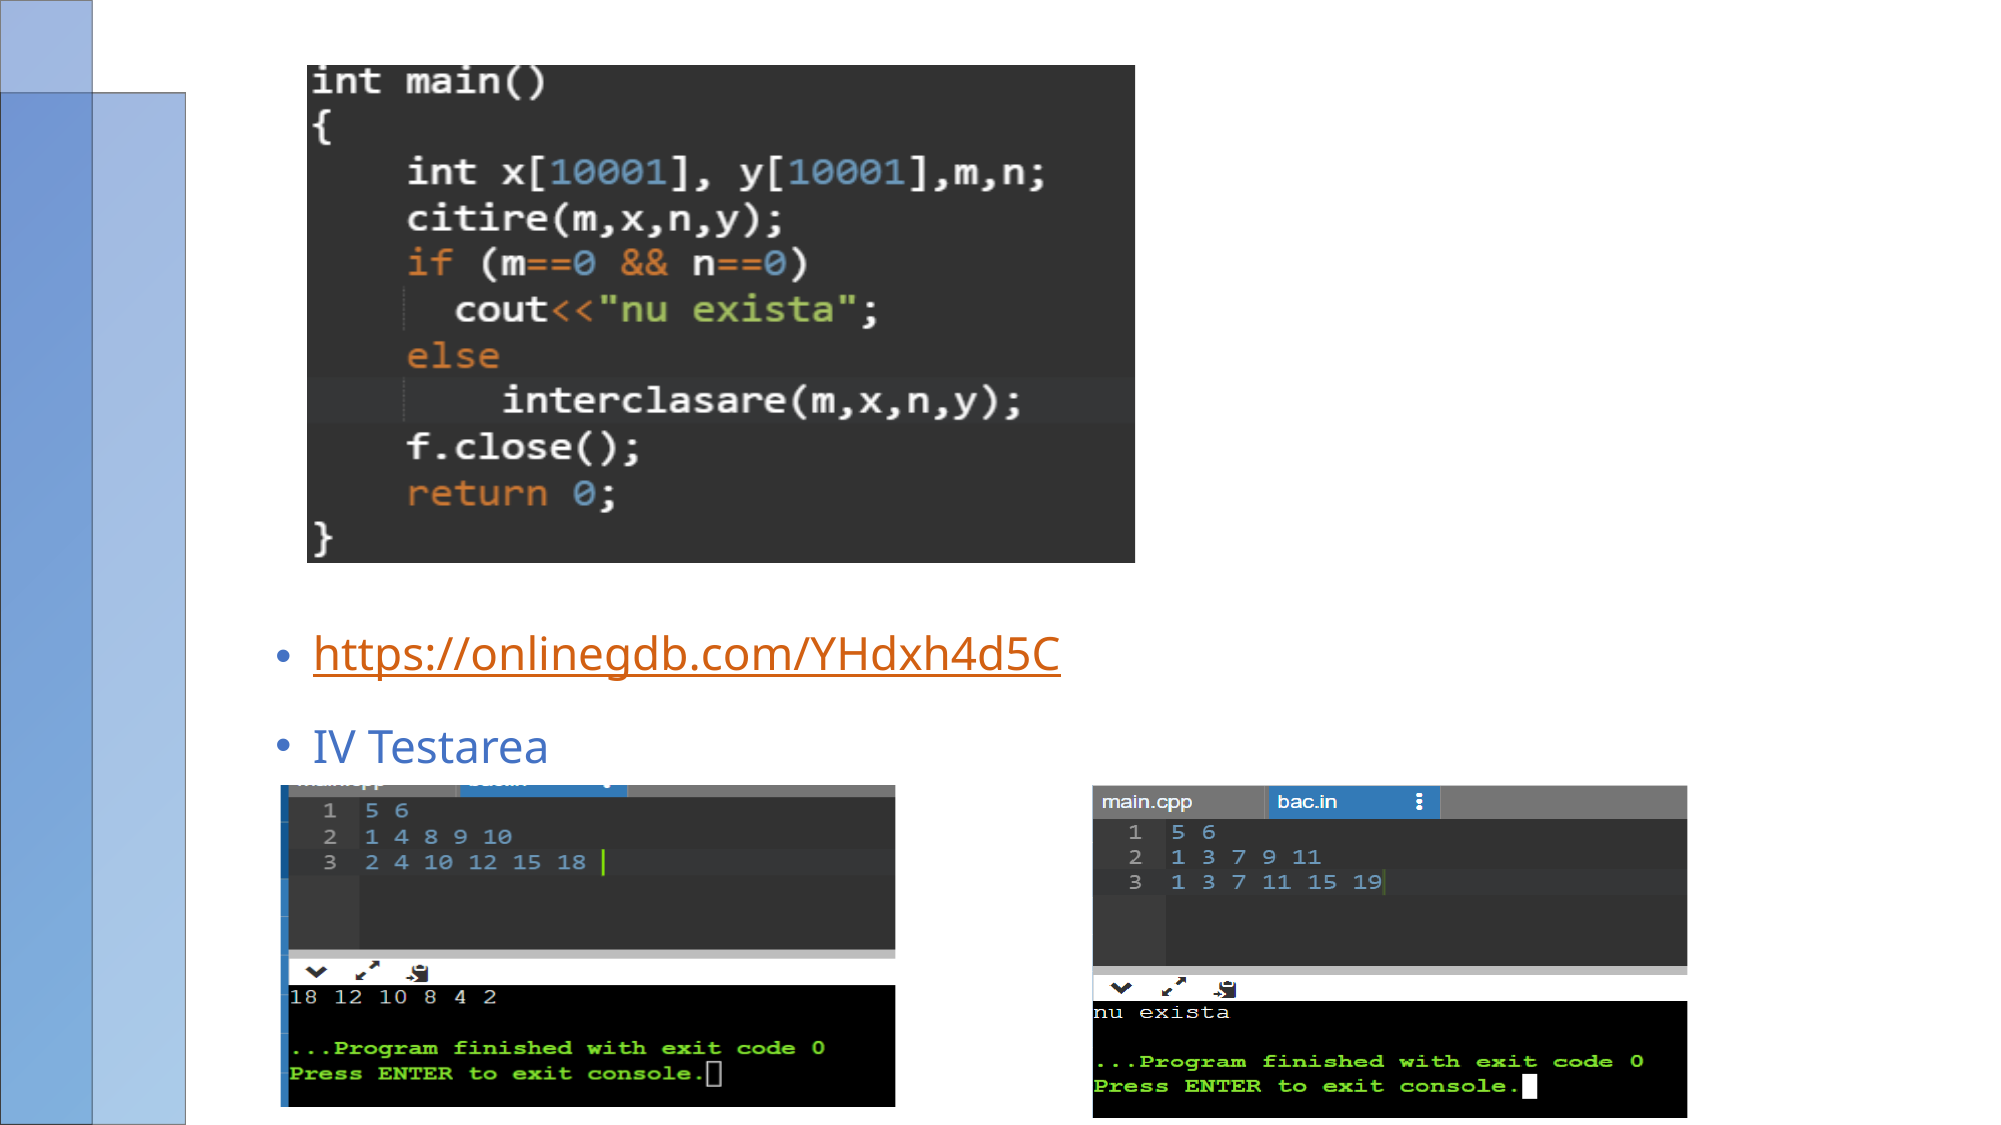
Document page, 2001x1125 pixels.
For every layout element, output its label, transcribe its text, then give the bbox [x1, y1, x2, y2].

picture [307, 65, 1136, 563]
picture [280, 785, 896, 1107]
picture [1092, 785, 1688, 1118]
list https://onlinegdb.com/YHdxh4d5C IV Testarea [260, 103, 1817, 999]
